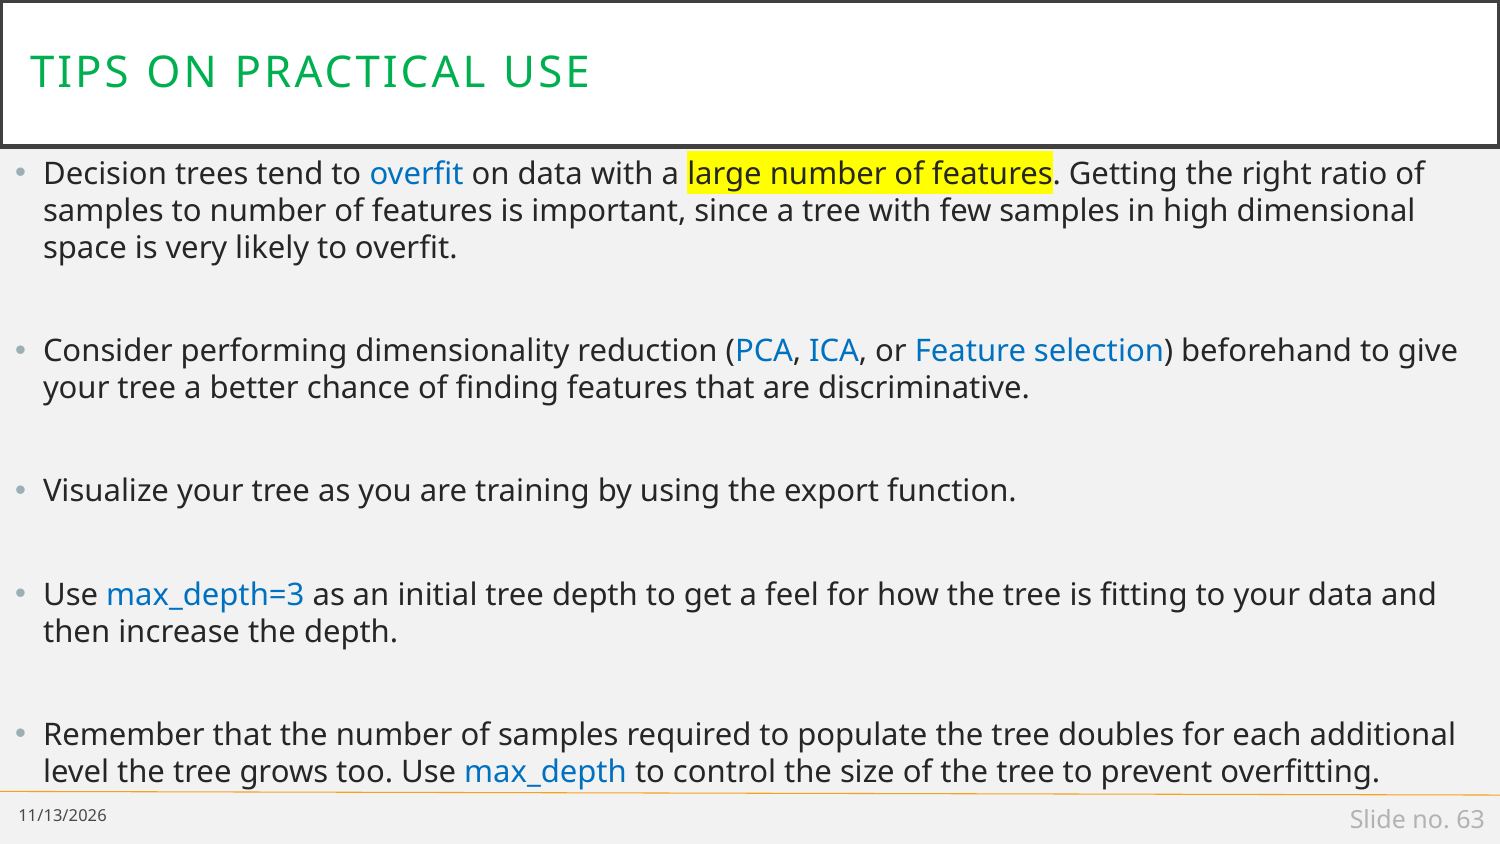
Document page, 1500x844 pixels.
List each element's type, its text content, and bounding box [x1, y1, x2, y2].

slide_number Slide no. 63 [1162, 797, 1500, 843]
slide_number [0, 796, 122, 837]
list Decision trees tend to overfit on data with a large number of features. Getting the right ratio of samples to number of features is important, since a tree with few samples in high dimensional space is very likely to overfit. Consider performing dimensionality reduction (PCA, ICA, or Feature selection) beforehand to give your tree a better chance of finding features that are discriminative. Visualize your tree as you are training by using the export function. Use max_depth=3 as an initial tree depth to get a feel for how the tree is fitting to your data and then increase the depth. Remember that the number of samples required to populate the tree doubles for each additional level the tree grows too. Use max_depth to control the size of the tree to prevent overfitting. [0, 146, 1500, 798]
title Tips on practical use [0, 0, 1500, 146]
